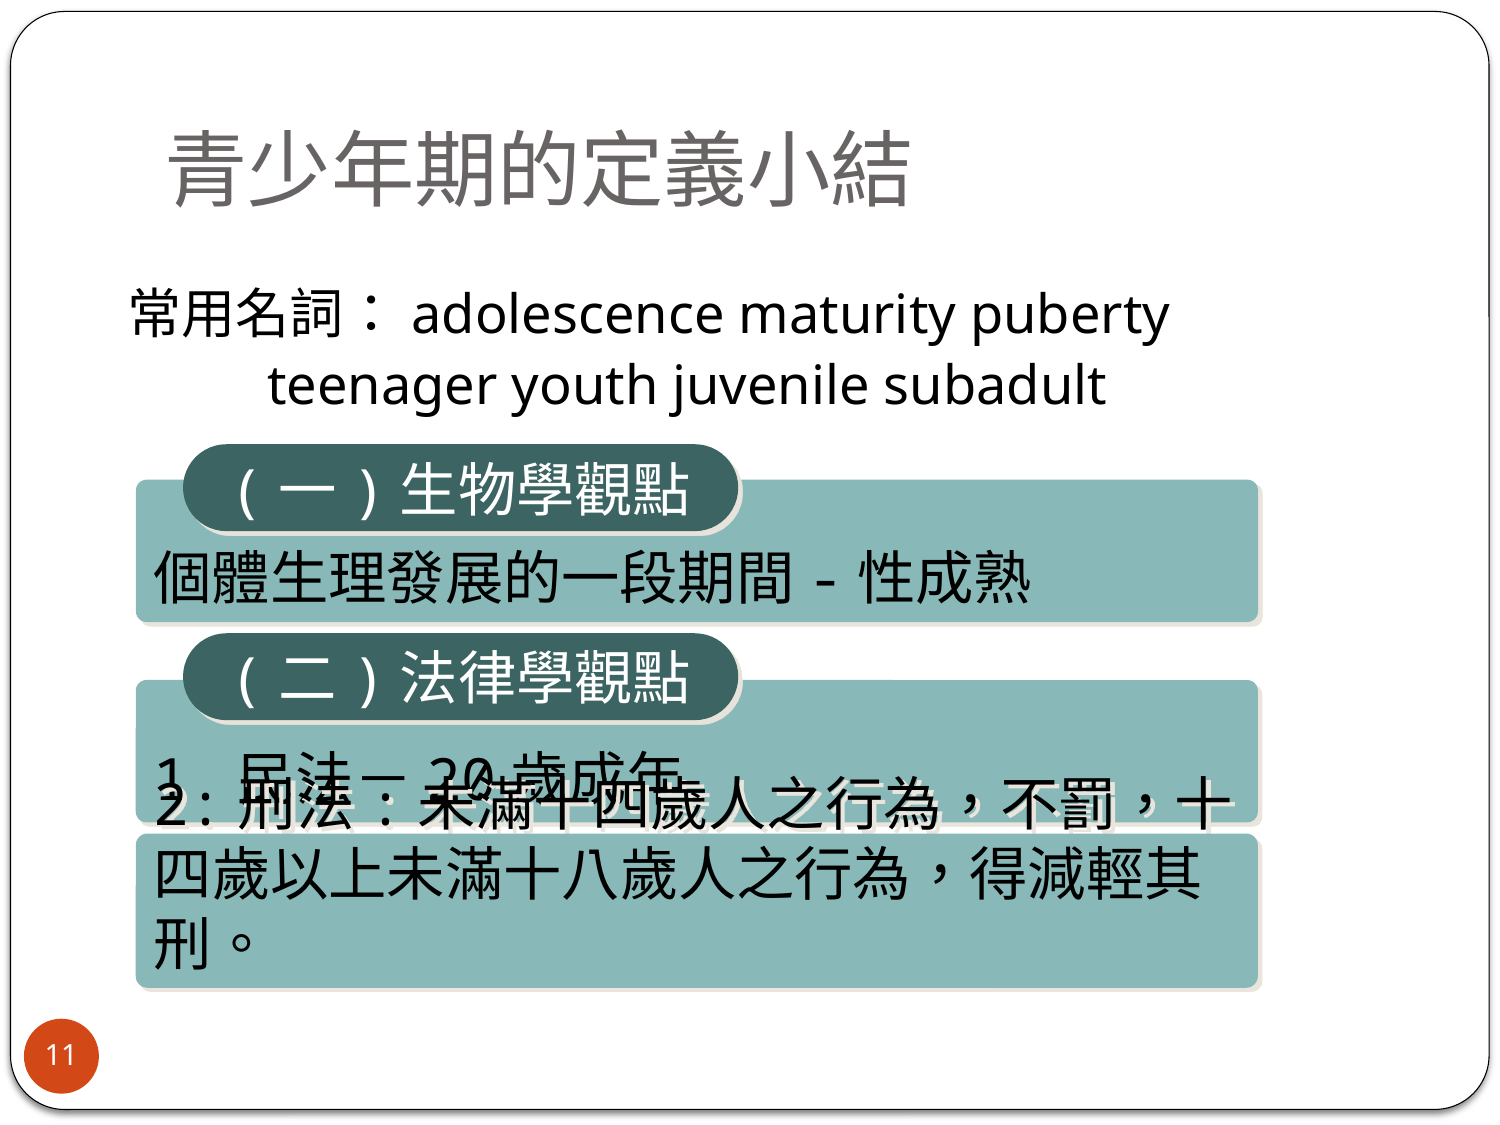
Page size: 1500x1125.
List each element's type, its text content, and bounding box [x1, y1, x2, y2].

title 青少年期的定義小結 [150, 45, 1425, 233]
list 常用名詞：adolescence maturity puberty teenager youth juvenile subadult [112, 278, 1388, 433]
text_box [135, 444, 1259, 988]
slide_number 11 [23, 1018, 99, 1094]
